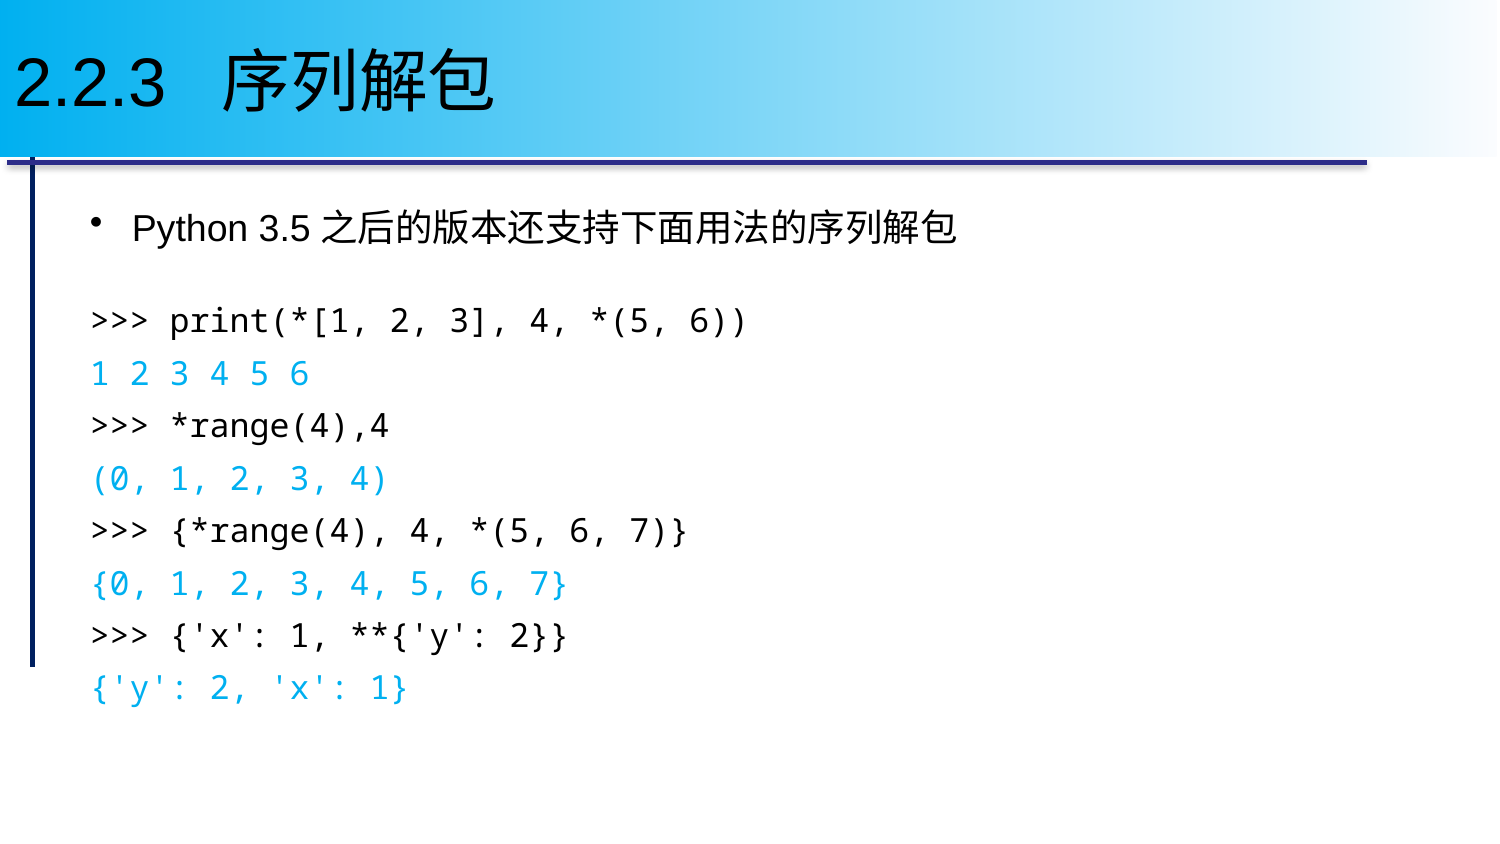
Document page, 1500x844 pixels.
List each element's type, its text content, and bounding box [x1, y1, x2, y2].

title 2.2.3 序列解包 [0, 0, 1497, 158]
list Python 3.5之后的版本还支持下面用法的序列解包 >>> print(*[1, 2, 3], 4, *(5, 6)) 1 2 3 4 5 6 >>> *range(4),4 (0, 1, 2, 3, 4) >>> {*range(4), 4, *(5, 6, 7)} {0, 1, 2, 3, 4, 5, 6, 7} >>> {'x': 1, **{'y': 2}} {'y': 2, 'x': 1} [74, 196, 1426, 755]
